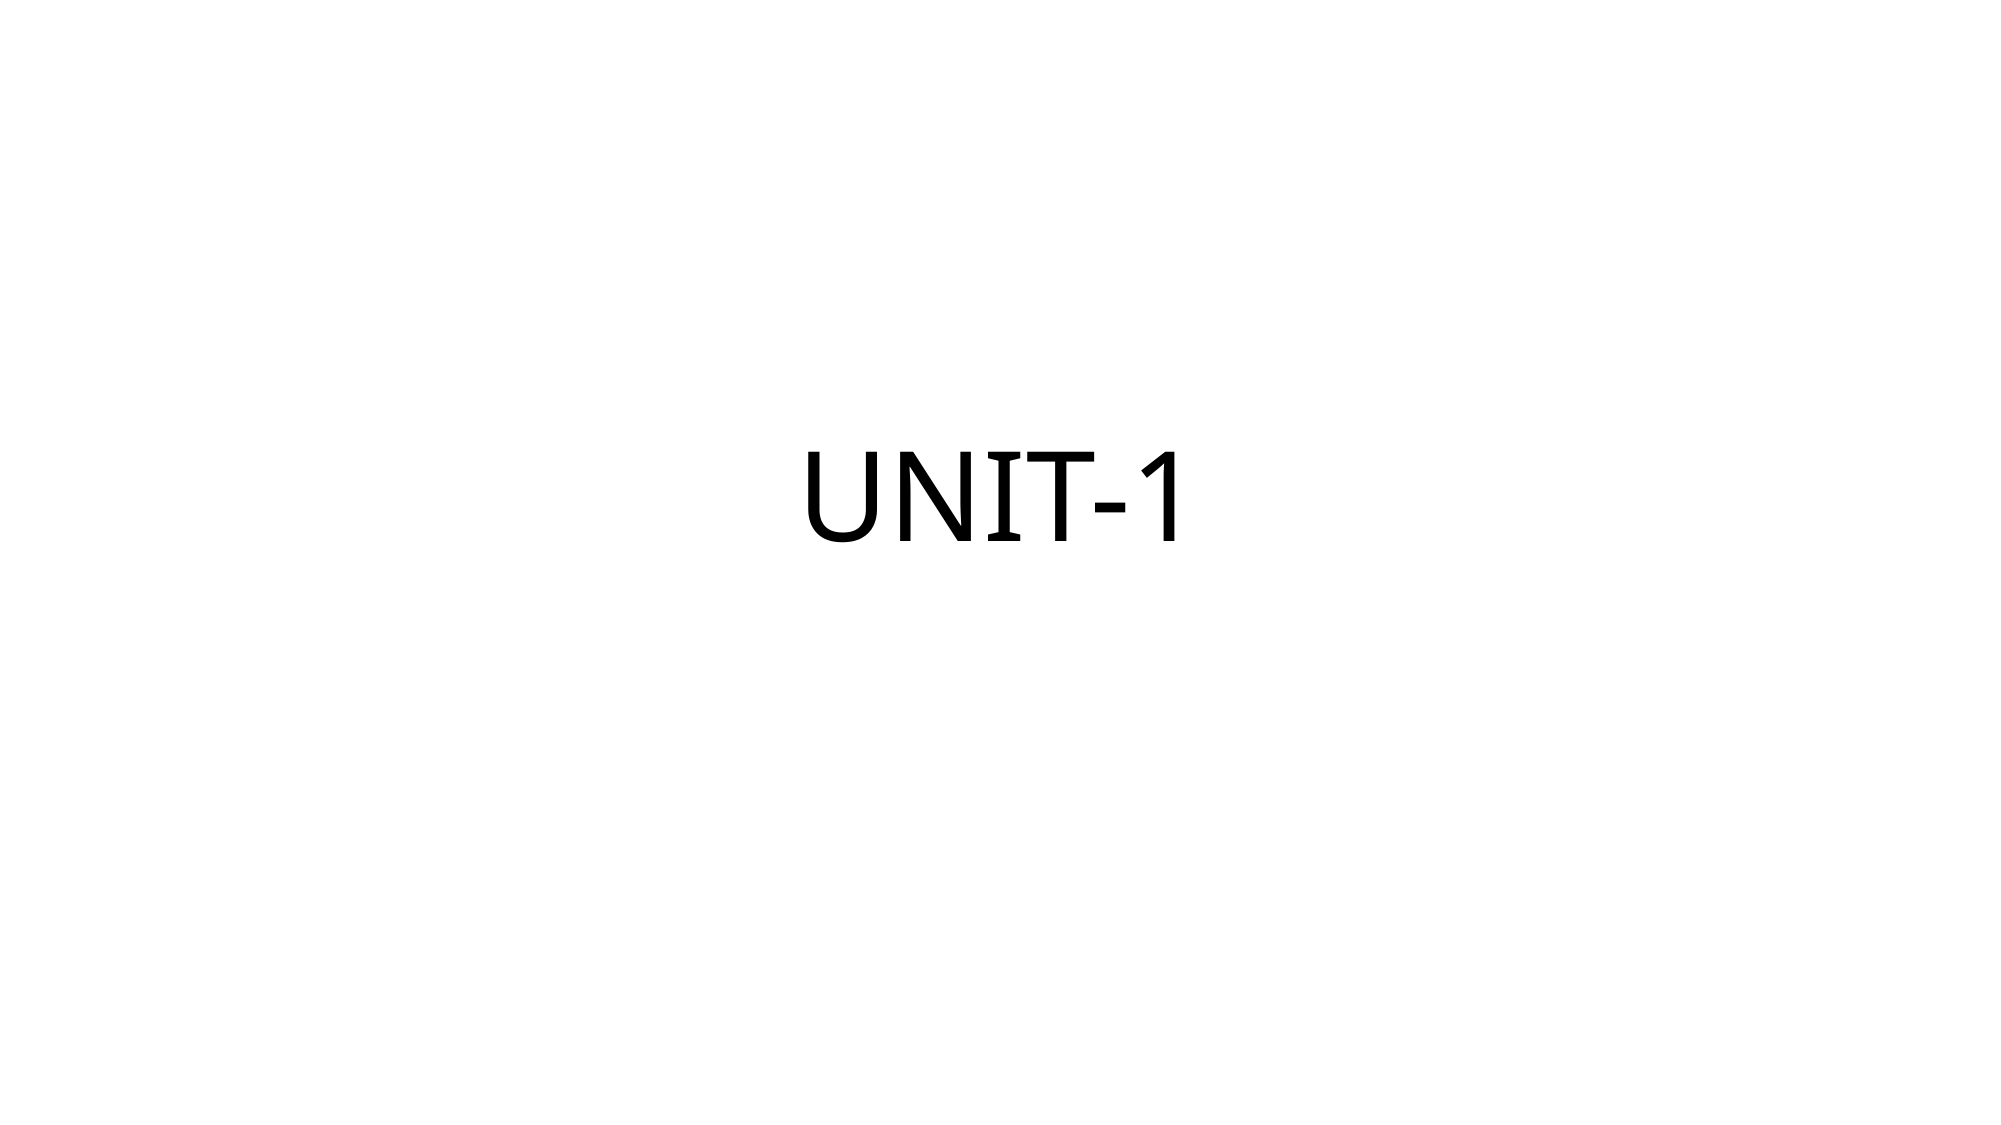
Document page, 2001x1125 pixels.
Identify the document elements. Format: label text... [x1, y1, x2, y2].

title UNIT-1 [249, 184, 1750, 576]
